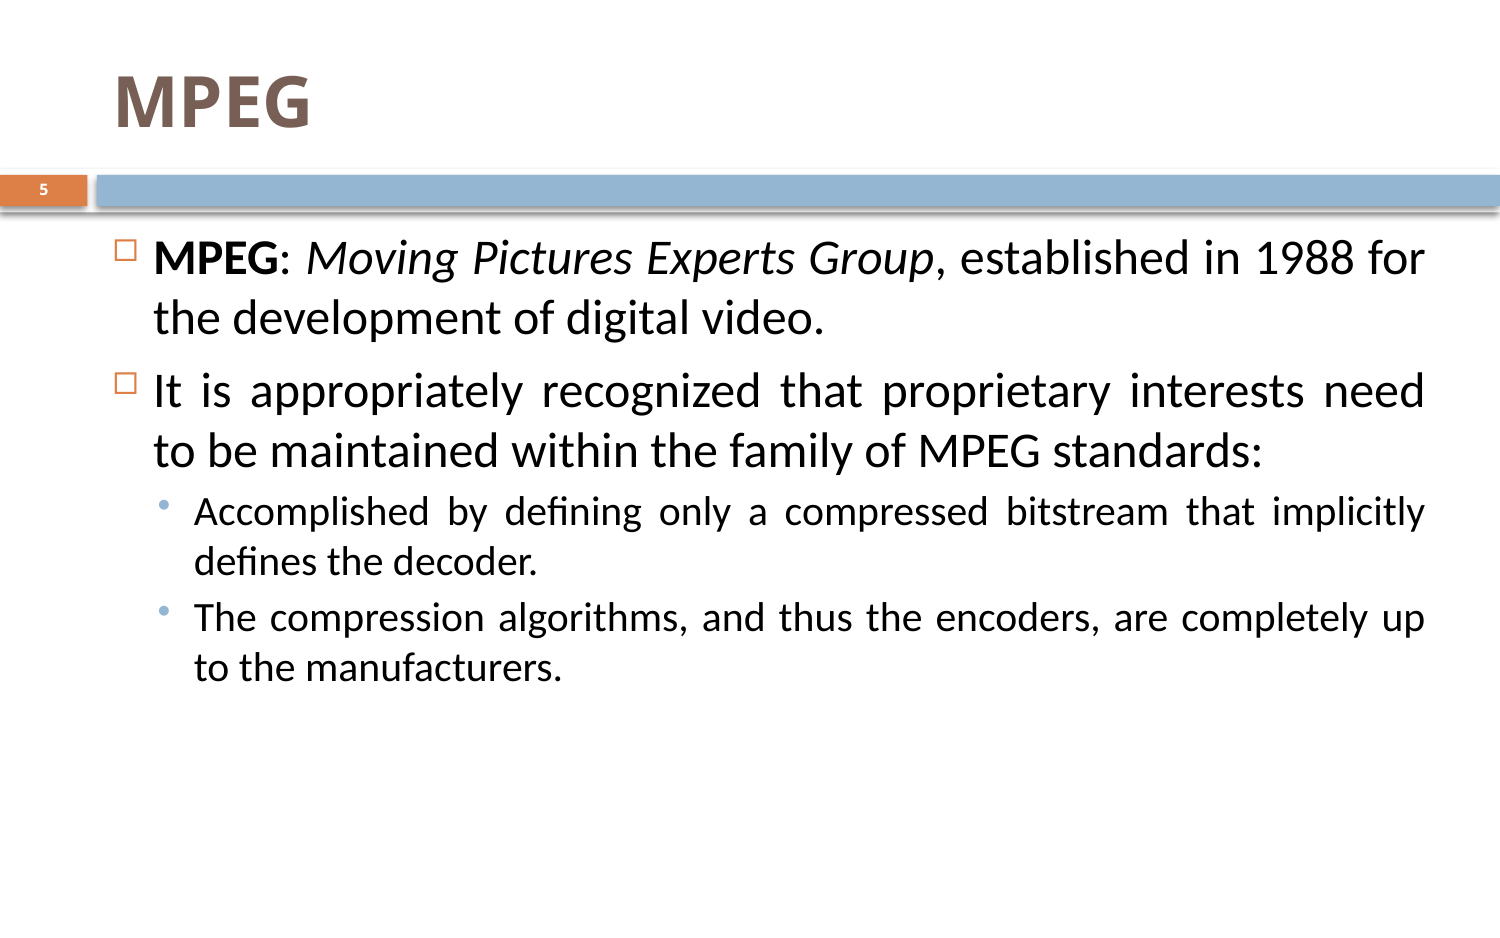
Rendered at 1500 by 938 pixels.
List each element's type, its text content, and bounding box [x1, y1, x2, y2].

slide_number 5 [0, 173, 88, 208]
list MPEG: Moving Pictures Experts Group, established in 1988 for the development of digital video. It is appropriately recognized that proprietary interests need to be maintained within the family of MPEG standards: Accomplished by defining only a compressed bitstream that implicitly defines the decoder. The compression algorithms, and thus the encoders, are completely up to the manufacturers. [100, 218, 1438, 906]
title MPEG [100, 31, 1438, 167]
